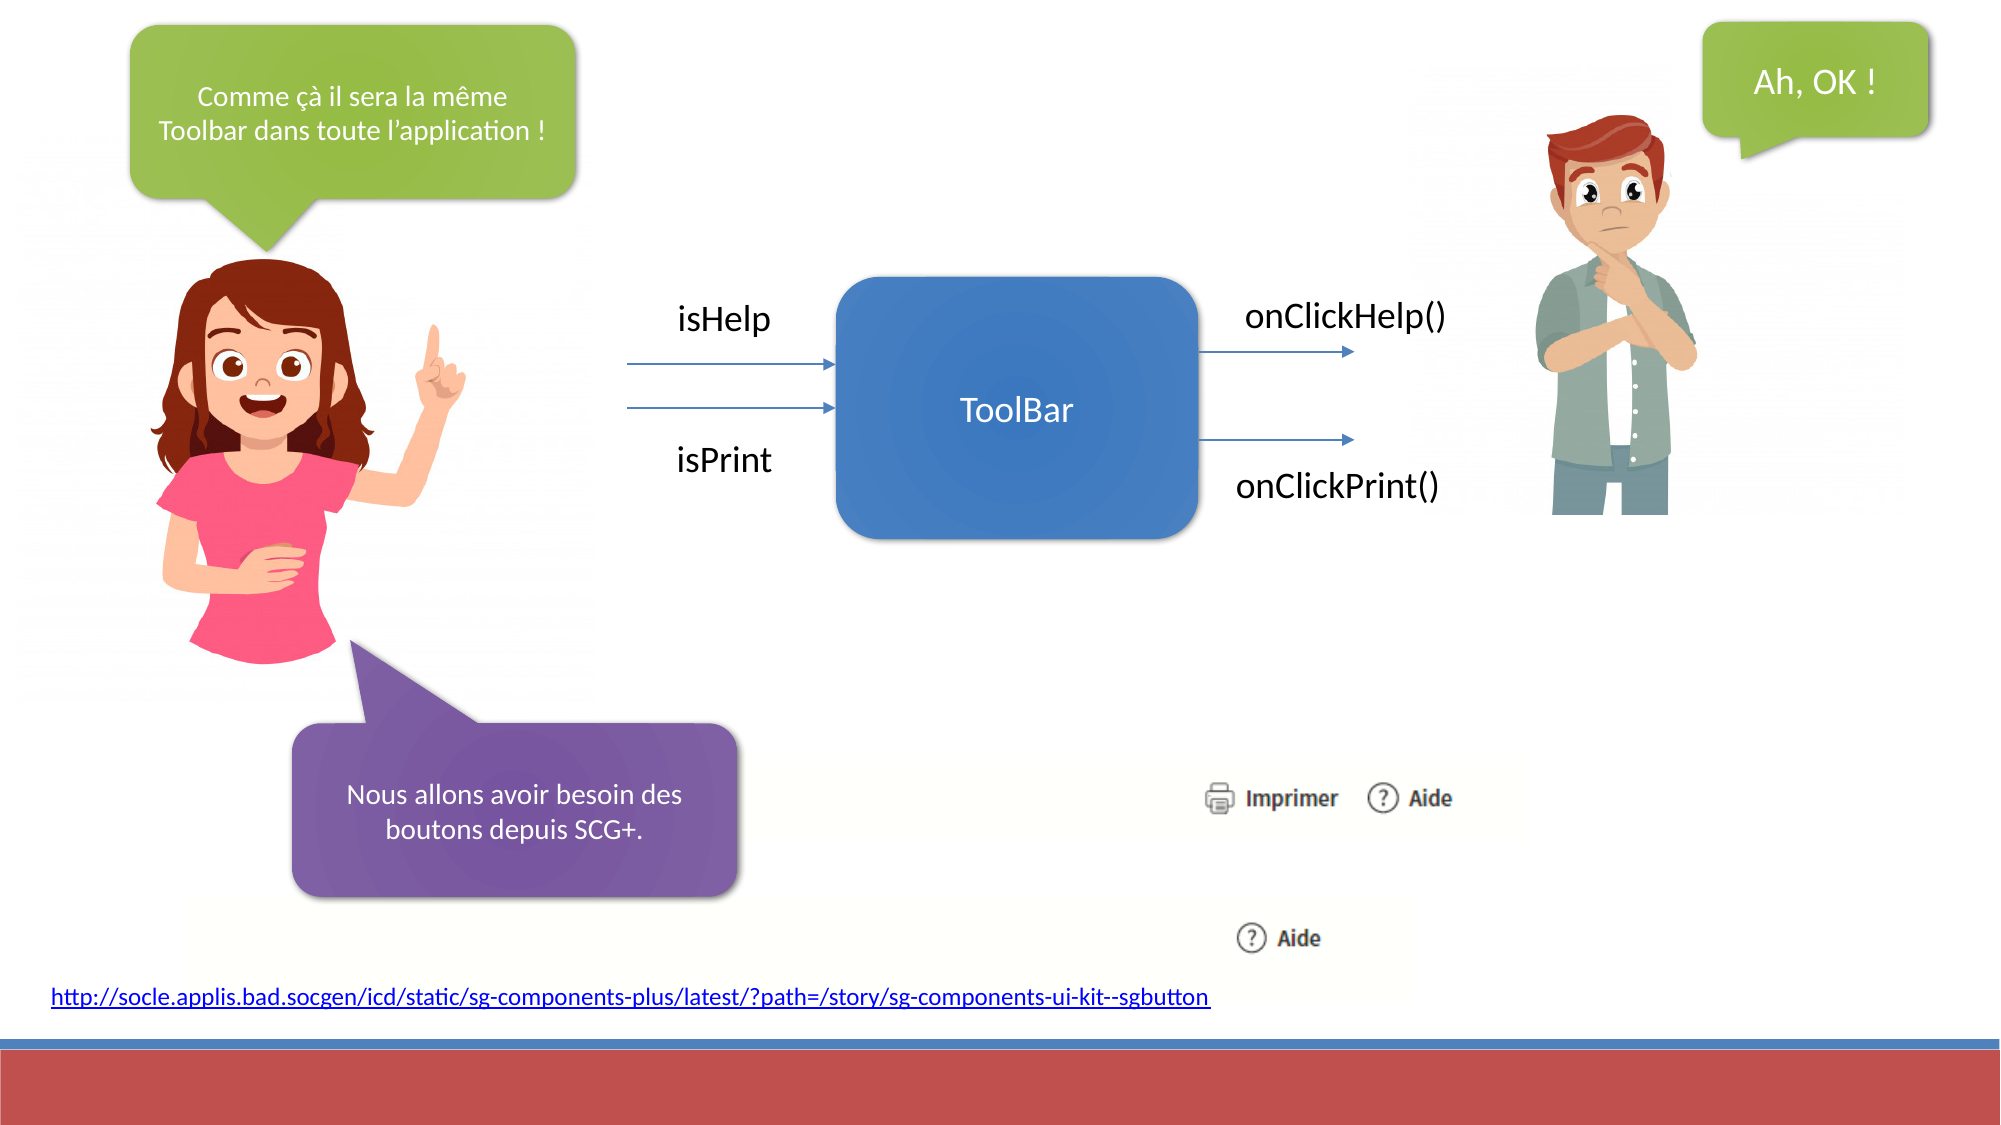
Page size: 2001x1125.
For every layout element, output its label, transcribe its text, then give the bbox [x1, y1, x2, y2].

picture [310, 754, 1526, 840]
text_box isPrint [661, 427, 788, 487]
text_box http://socle.applis.bad.socgen/icd/static/sg-components-plus/latest/?path=/story/sg-components-ui-kit--sgbutton [36, 973, 1386, 1018]
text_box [1409, 14, 1963, 516]
picture [186, 896, 1411, 1006]
text_box Comme çà il sera la même Toolbar dans toute l’application ! [129, 24, 576, 133]
text_box Nous allons avoir besoin des boutons depuis SCG+. [291, 723, 738, 893]
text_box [17, 135, 596, 714]
text_box onClickPrint() [1221, 454, 1406, 514]
text_box onClickHelp() [1230, 283, 1406, 343]
text_box isHelp [662, 286, 787, 347]
text_box ToolBar [835, 276, 1199, 540]
